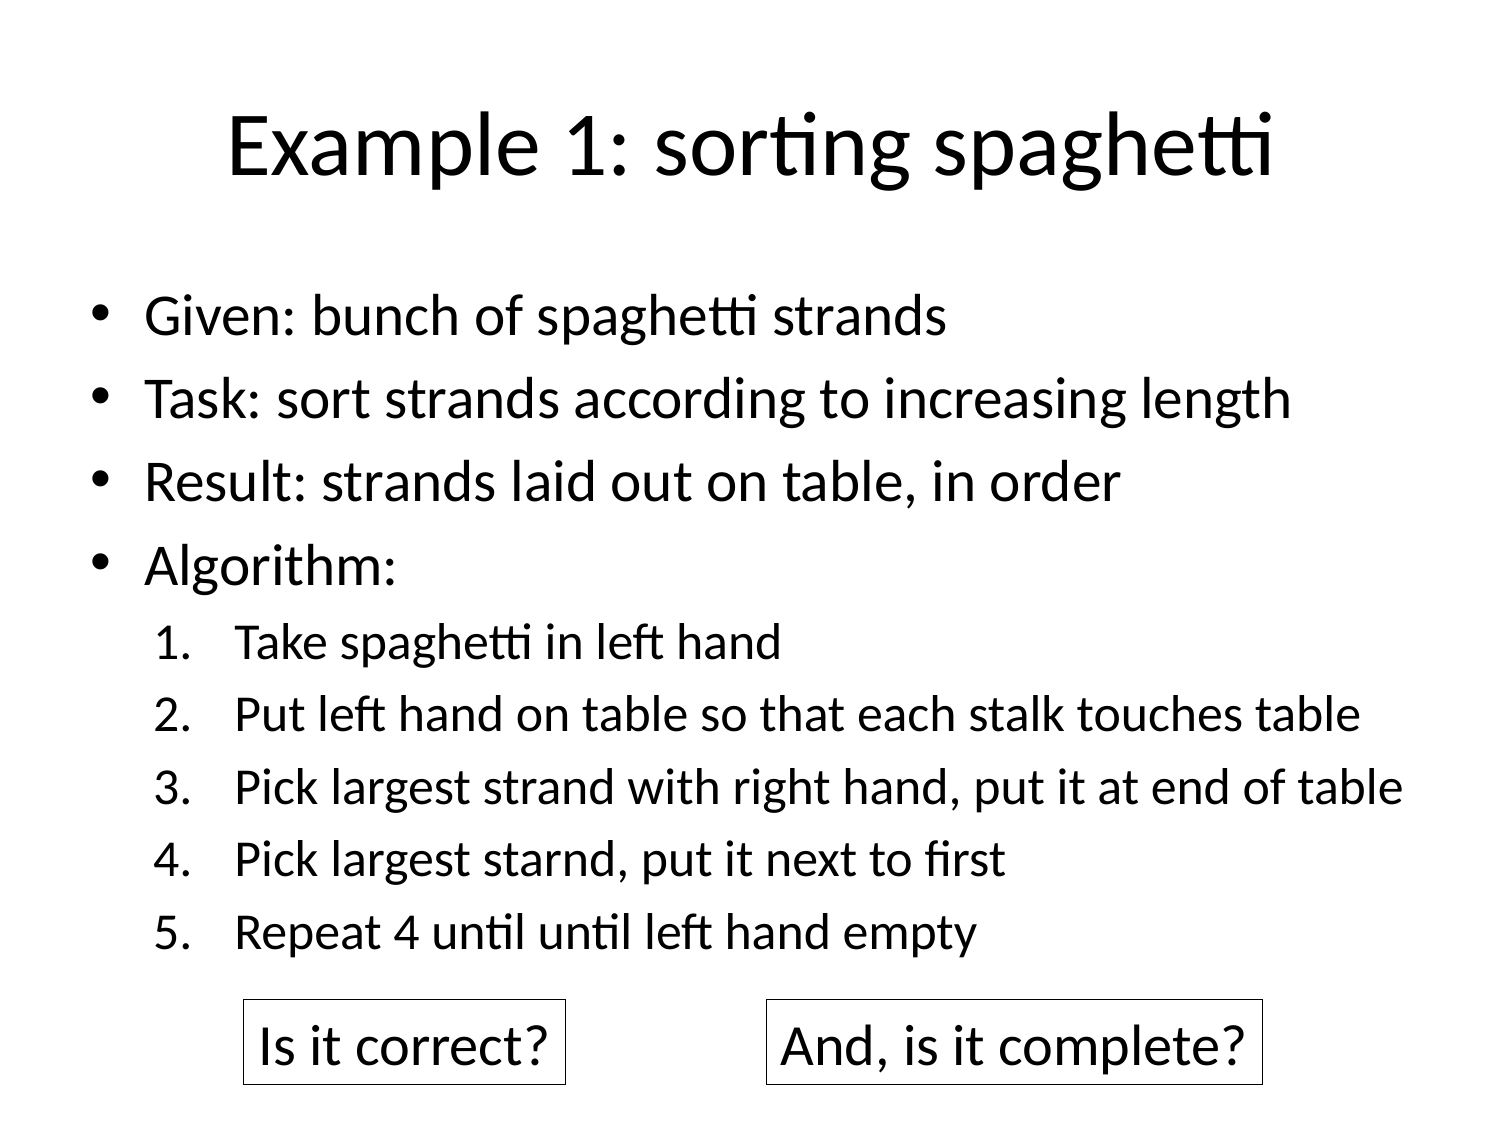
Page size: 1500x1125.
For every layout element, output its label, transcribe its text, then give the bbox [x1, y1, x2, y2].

text_box Is it correct? [243, 999, 566, 1085]
list Given: bunch of spaghetti strands Task: sort strands according to increasing length Result: strands laid out on table, in order Algorithm: Take spaghetti in left hand Put left hand on table so that each stalk touches table Pick largest strand with right hand, put it at end of table Pick largest starnd, put it next to first Repeat 4 until until left hand empty [75, 268, 1425, 1012]
title Example 1: sorting spaghetti [76, 45, 1427, 233]
text_box And, is it complete? [766, 999, 1263, 1085]
